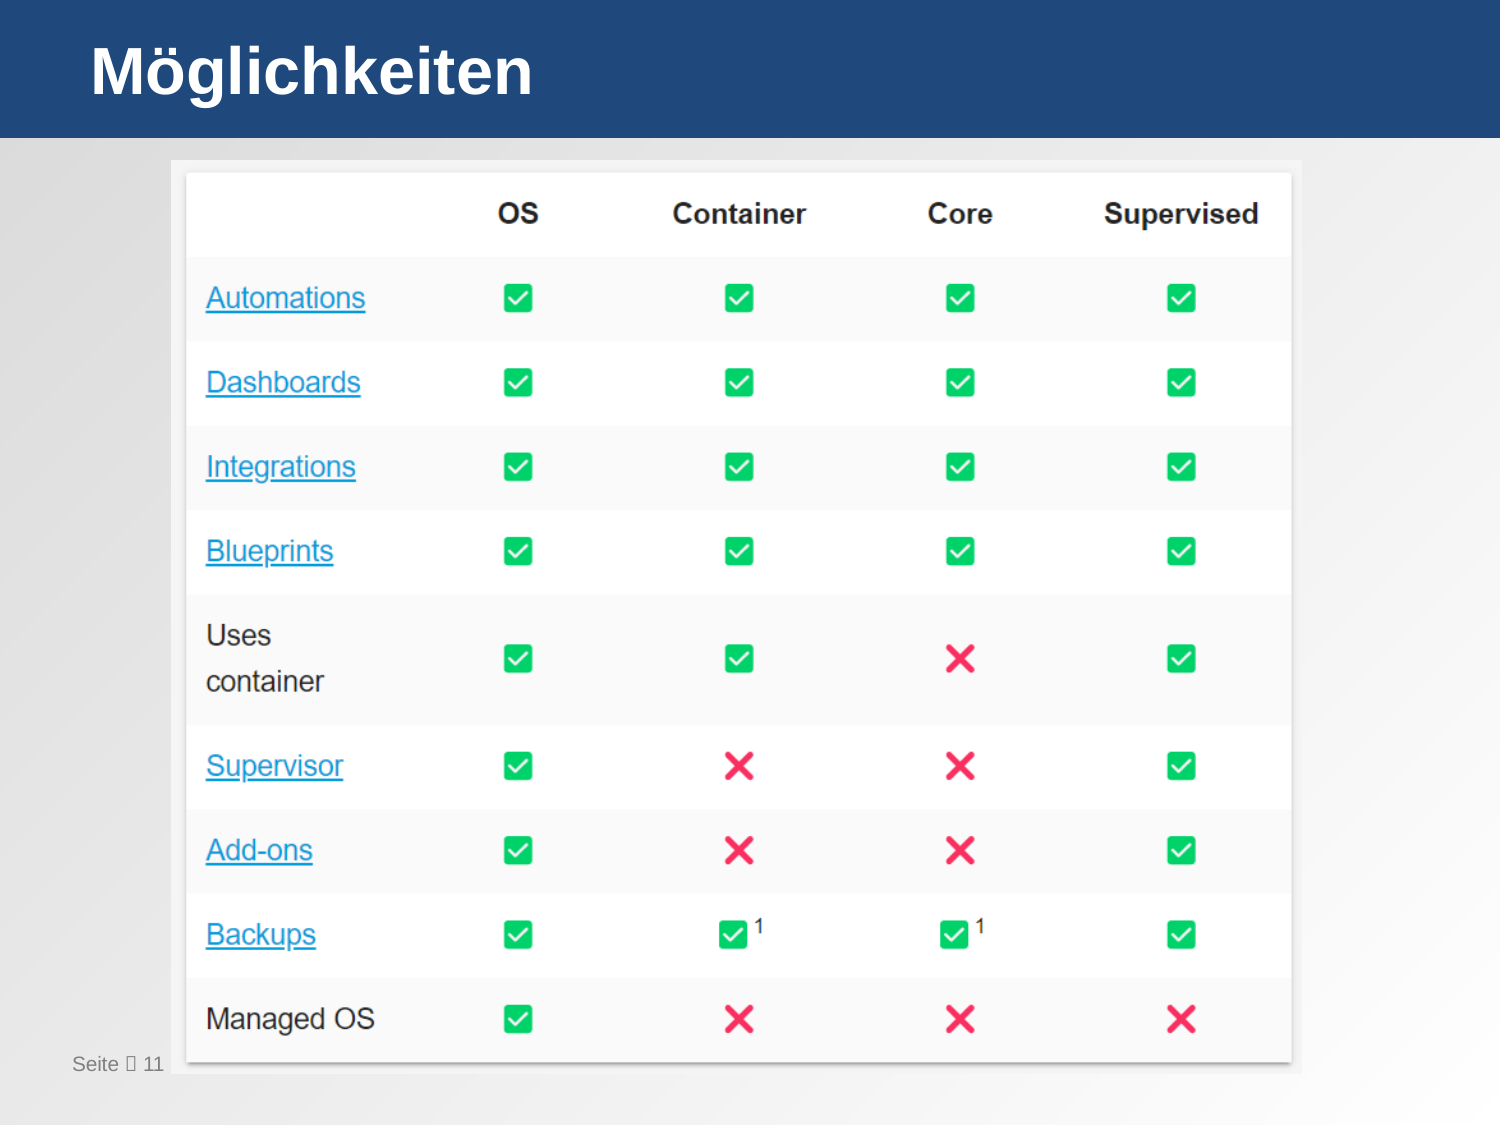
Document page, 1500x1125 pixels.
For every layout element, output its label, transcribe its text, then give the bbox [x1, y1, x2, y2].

title Möglichkeiten [75, 20, 1425, 208]
picture [170, 160, 1302, 1075]
